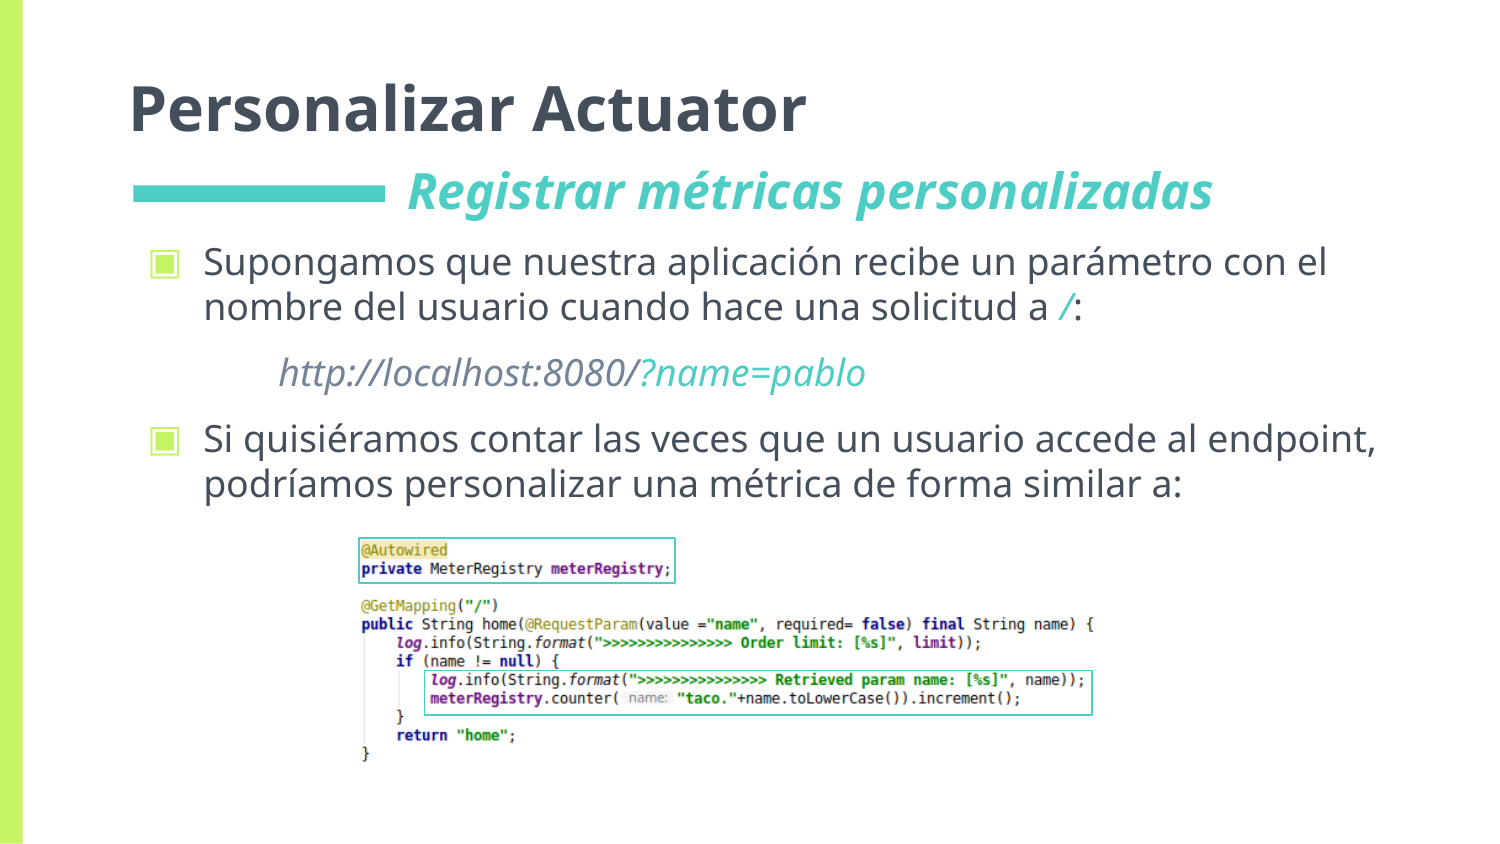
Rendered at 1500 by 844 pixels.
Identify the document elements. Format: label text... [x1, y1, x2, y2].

title Registrar métricas personalizadas [392, 145, 1448, 222]
list Supongamos que nuestra aplicación recibe un parámetro con el nombre del usuario cuando hace una solicitud a /: http://localhost:8080/?name=pablo Si quisiéramos contar las veces que un usuario accede al endpoint, podríamos personalizar una métrica de forma similar a: [113, 222, 1458, 766]
picture [343, 537, 1157, 775]
title Personalizar Actuator [113, 0, 1387, 159]
